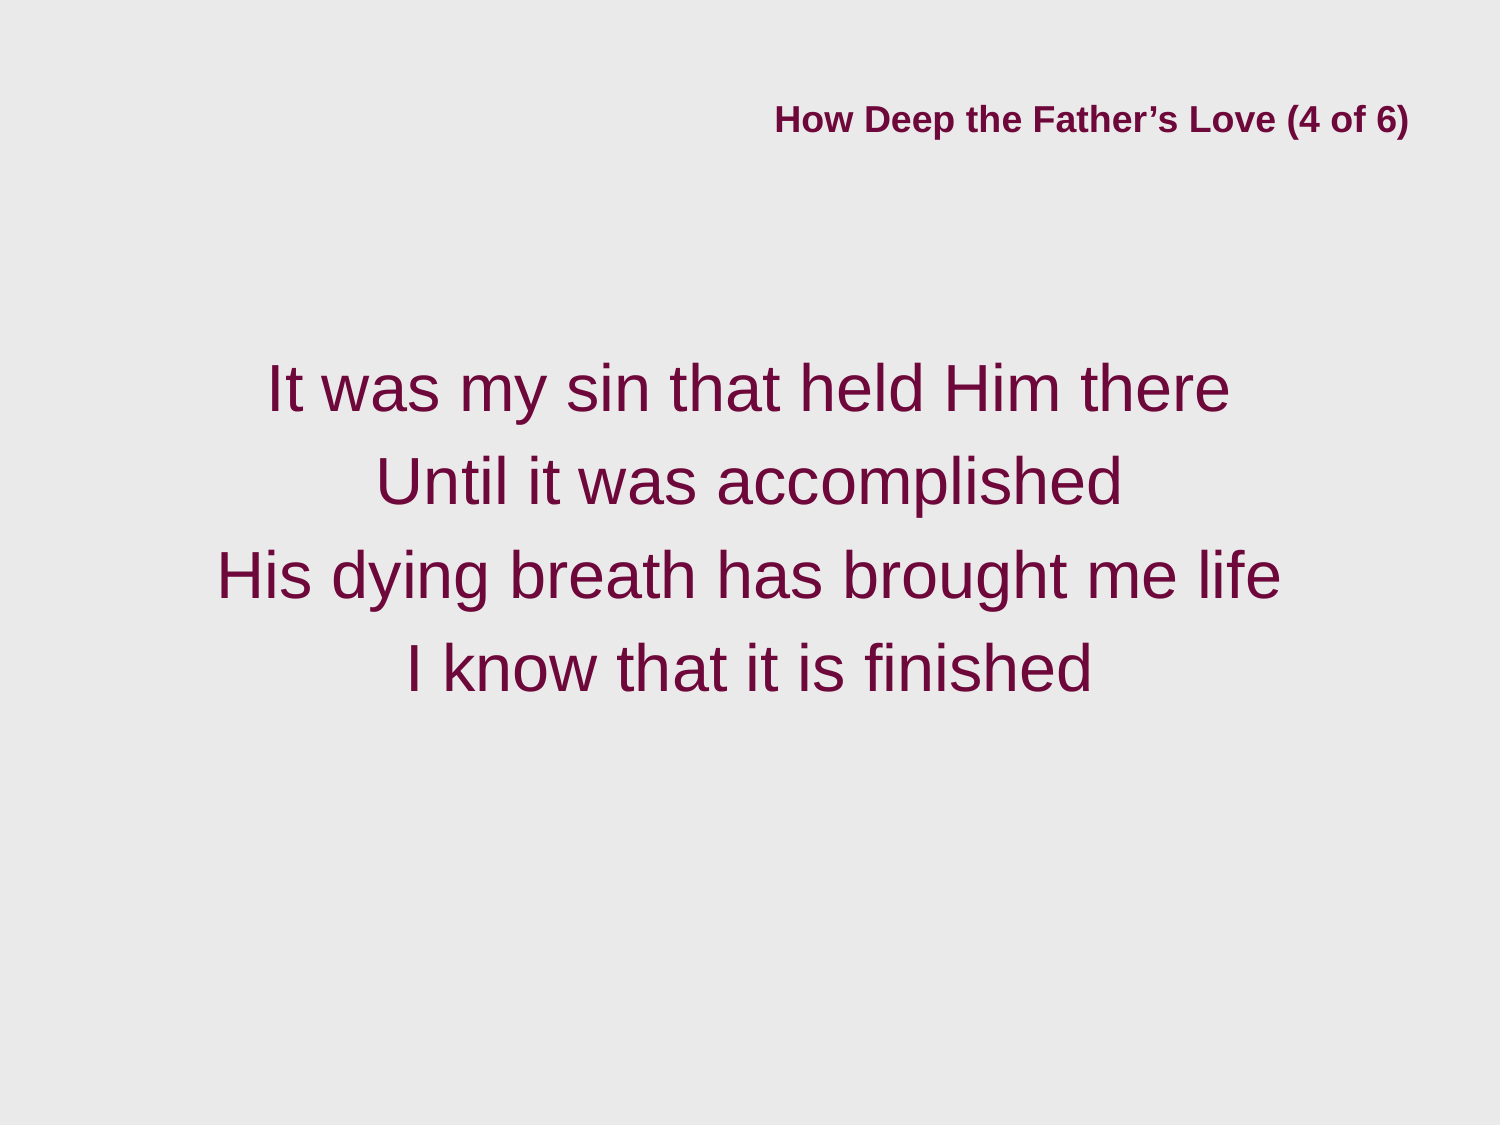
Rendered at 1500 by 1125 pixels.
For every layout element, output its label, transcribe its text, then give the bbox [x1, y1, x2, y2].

title How Deep the Father’s Love (4 of 6) [299, 87, 1426, 181]
list It was my sin that held Him there Until it was accomplished His dying breath has brought me life I know that it is finished [74, 337, 1426, 763]
